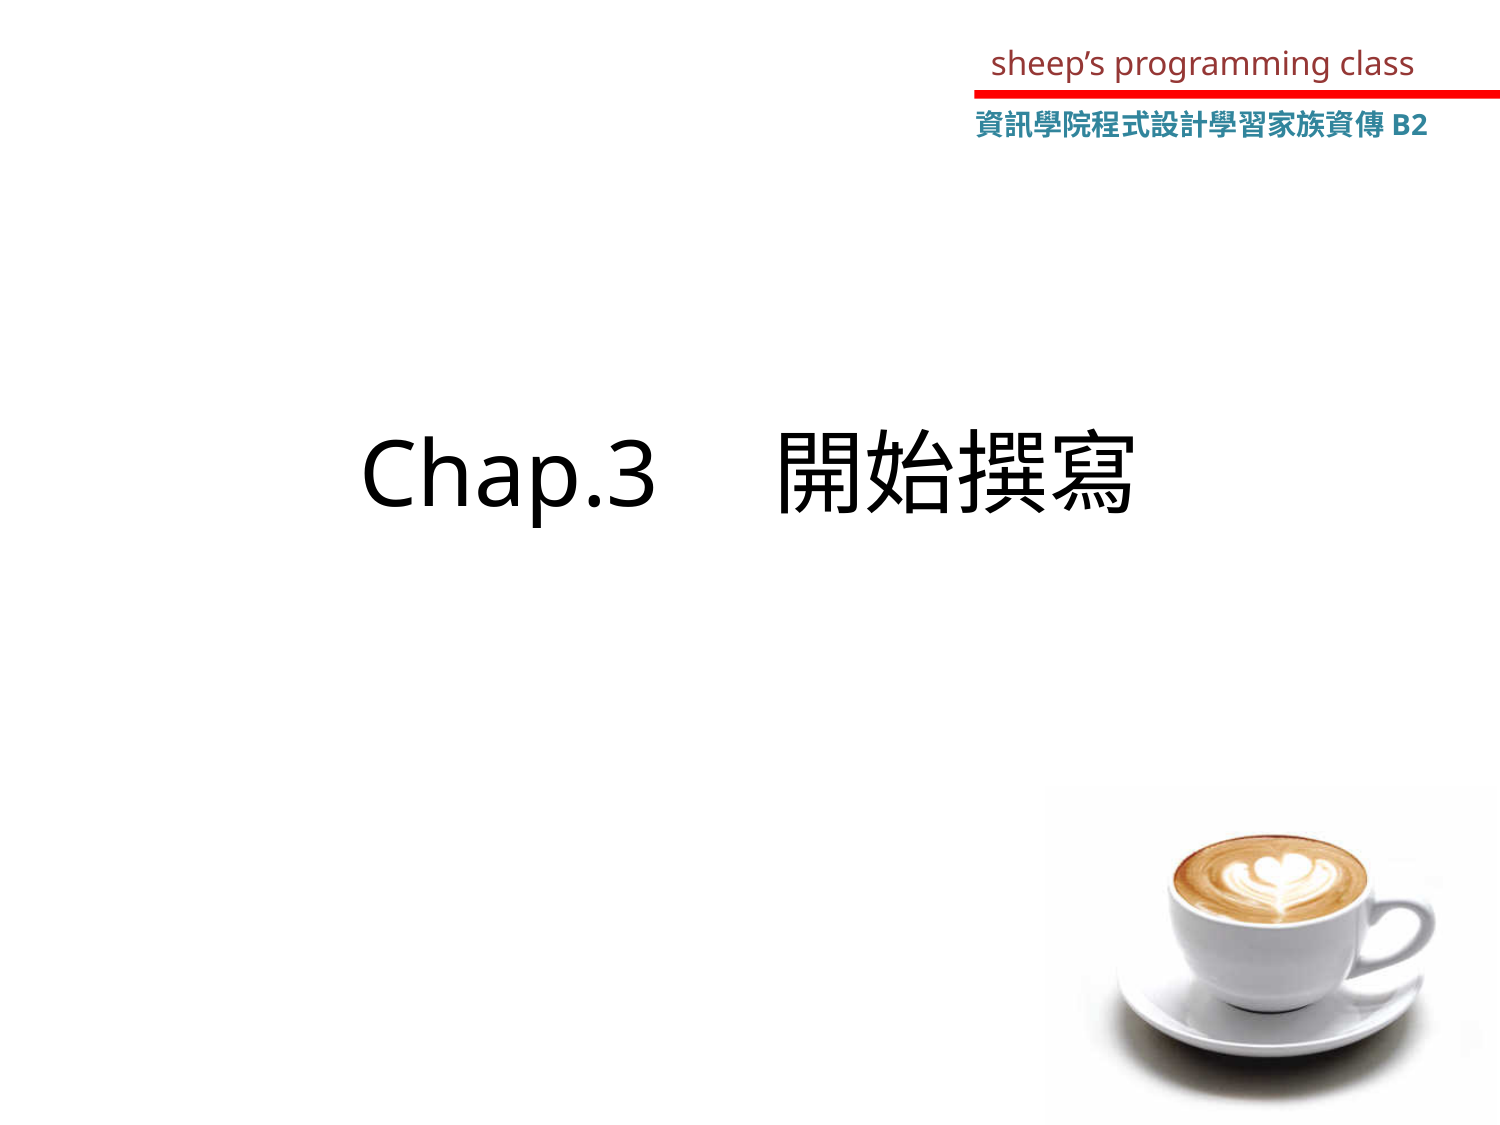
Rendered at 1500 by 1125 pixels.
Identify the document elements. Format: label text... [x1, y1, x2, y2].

picture [1045, 786, 1497, 1125]
title Chap.3 開始撰寫 [112, 349, 1388, 591]
